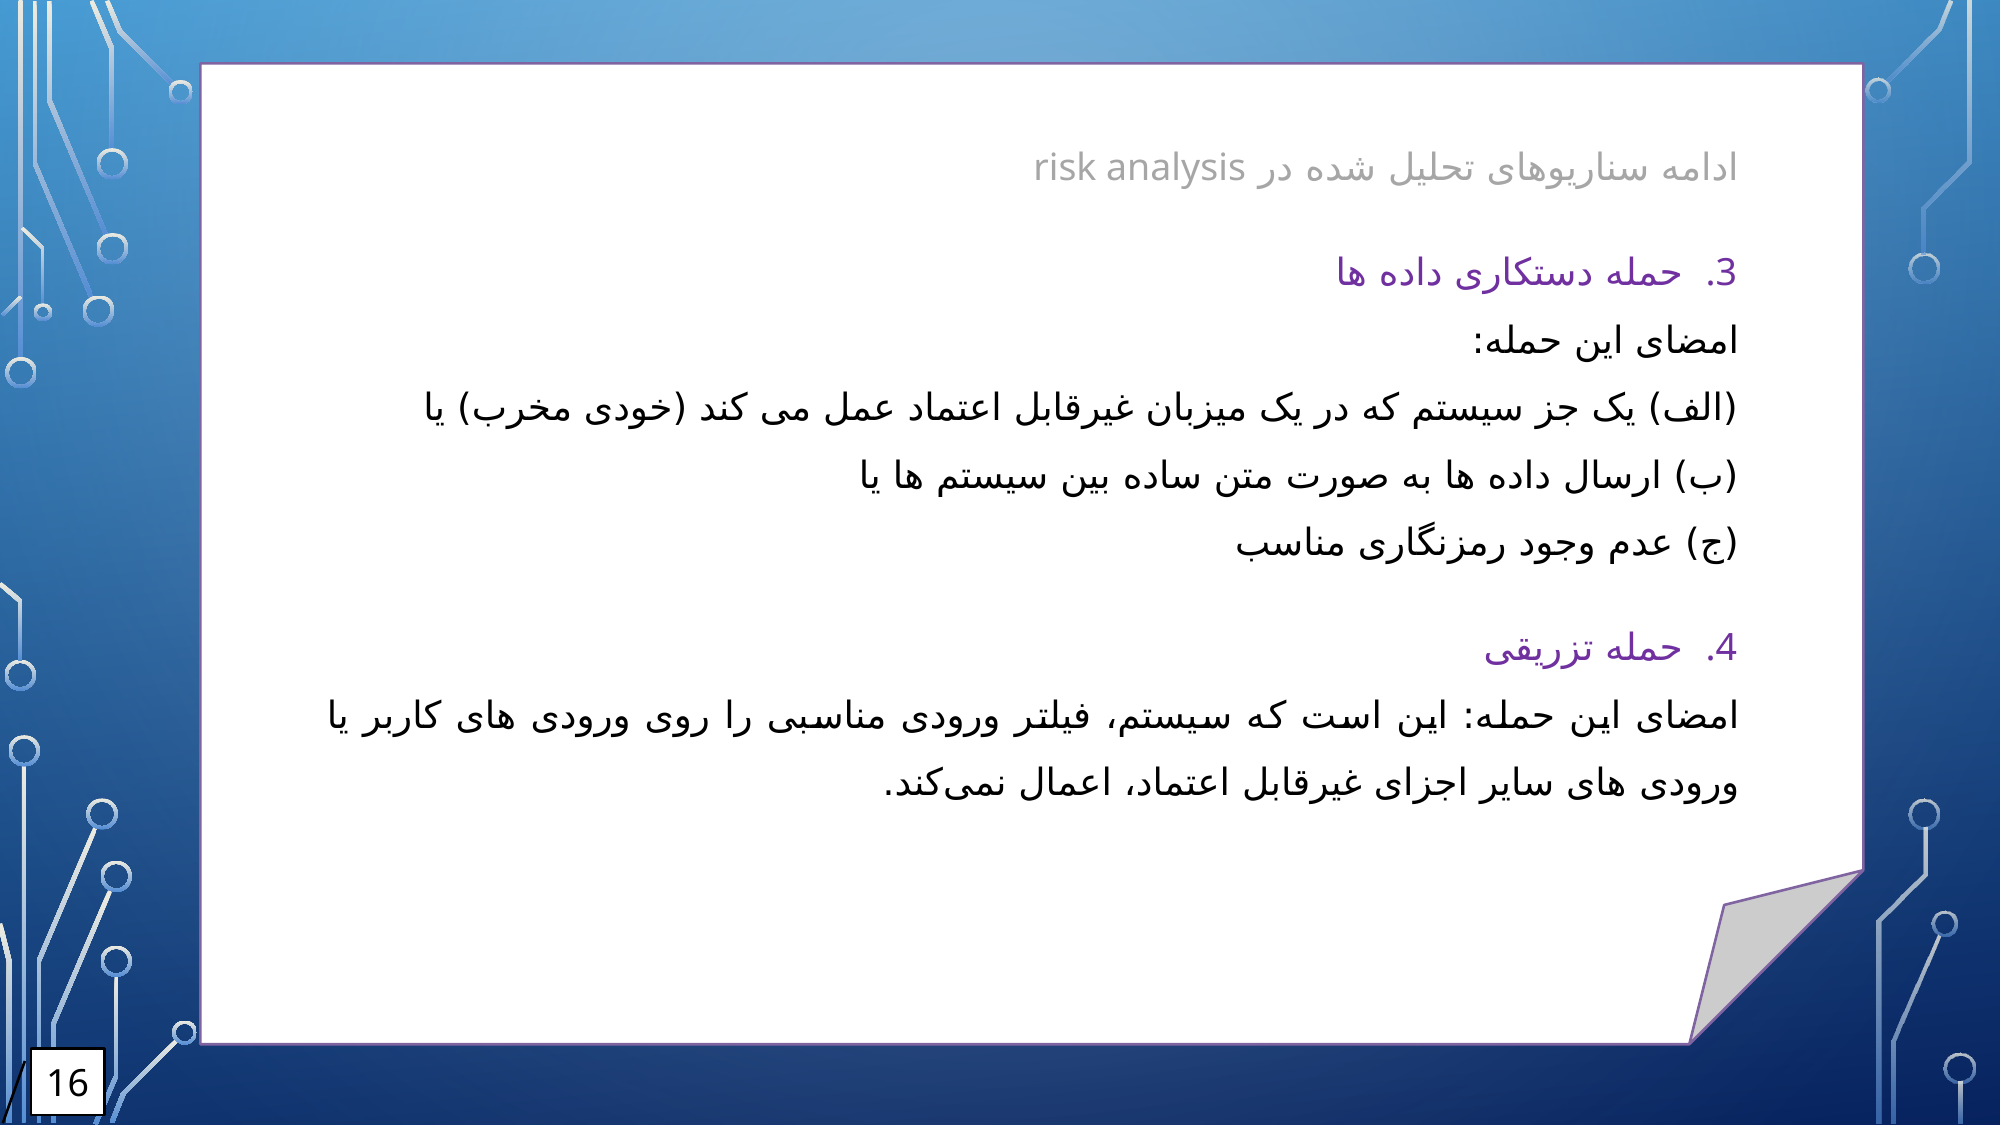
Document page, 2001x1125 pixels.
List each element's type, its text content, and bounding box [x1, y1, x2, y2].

text_box [199, 62, 1865, 1046]
text_box ادامه سناریوهای تحلیل شده در risk analysis حمله دستکاری داده ها امضای این حمله: (الف) یک جز سیستم که در یک میزبان غیرقابل اعتماد عمل می کند (خودی مخرب) یا (ب) ارسال داده ها به صورت متن ساده بین سیستم ها یا (ج) عدم وجود رمزنگاری مناسب حمله تزریقی امضای این حمله: این است که سیستم، فیلتر ورودی مناسبی را روی ورودی ‌های کاربر یا ورودی ‌های سایر اجزای غیرقابل اعتماد، اعمال نمی‌کند. [309, 113, 1755, 811]
text_box 16 [1, 1060, 27, 1124]
text_box 16 [30, 1047, 106, 1116]
